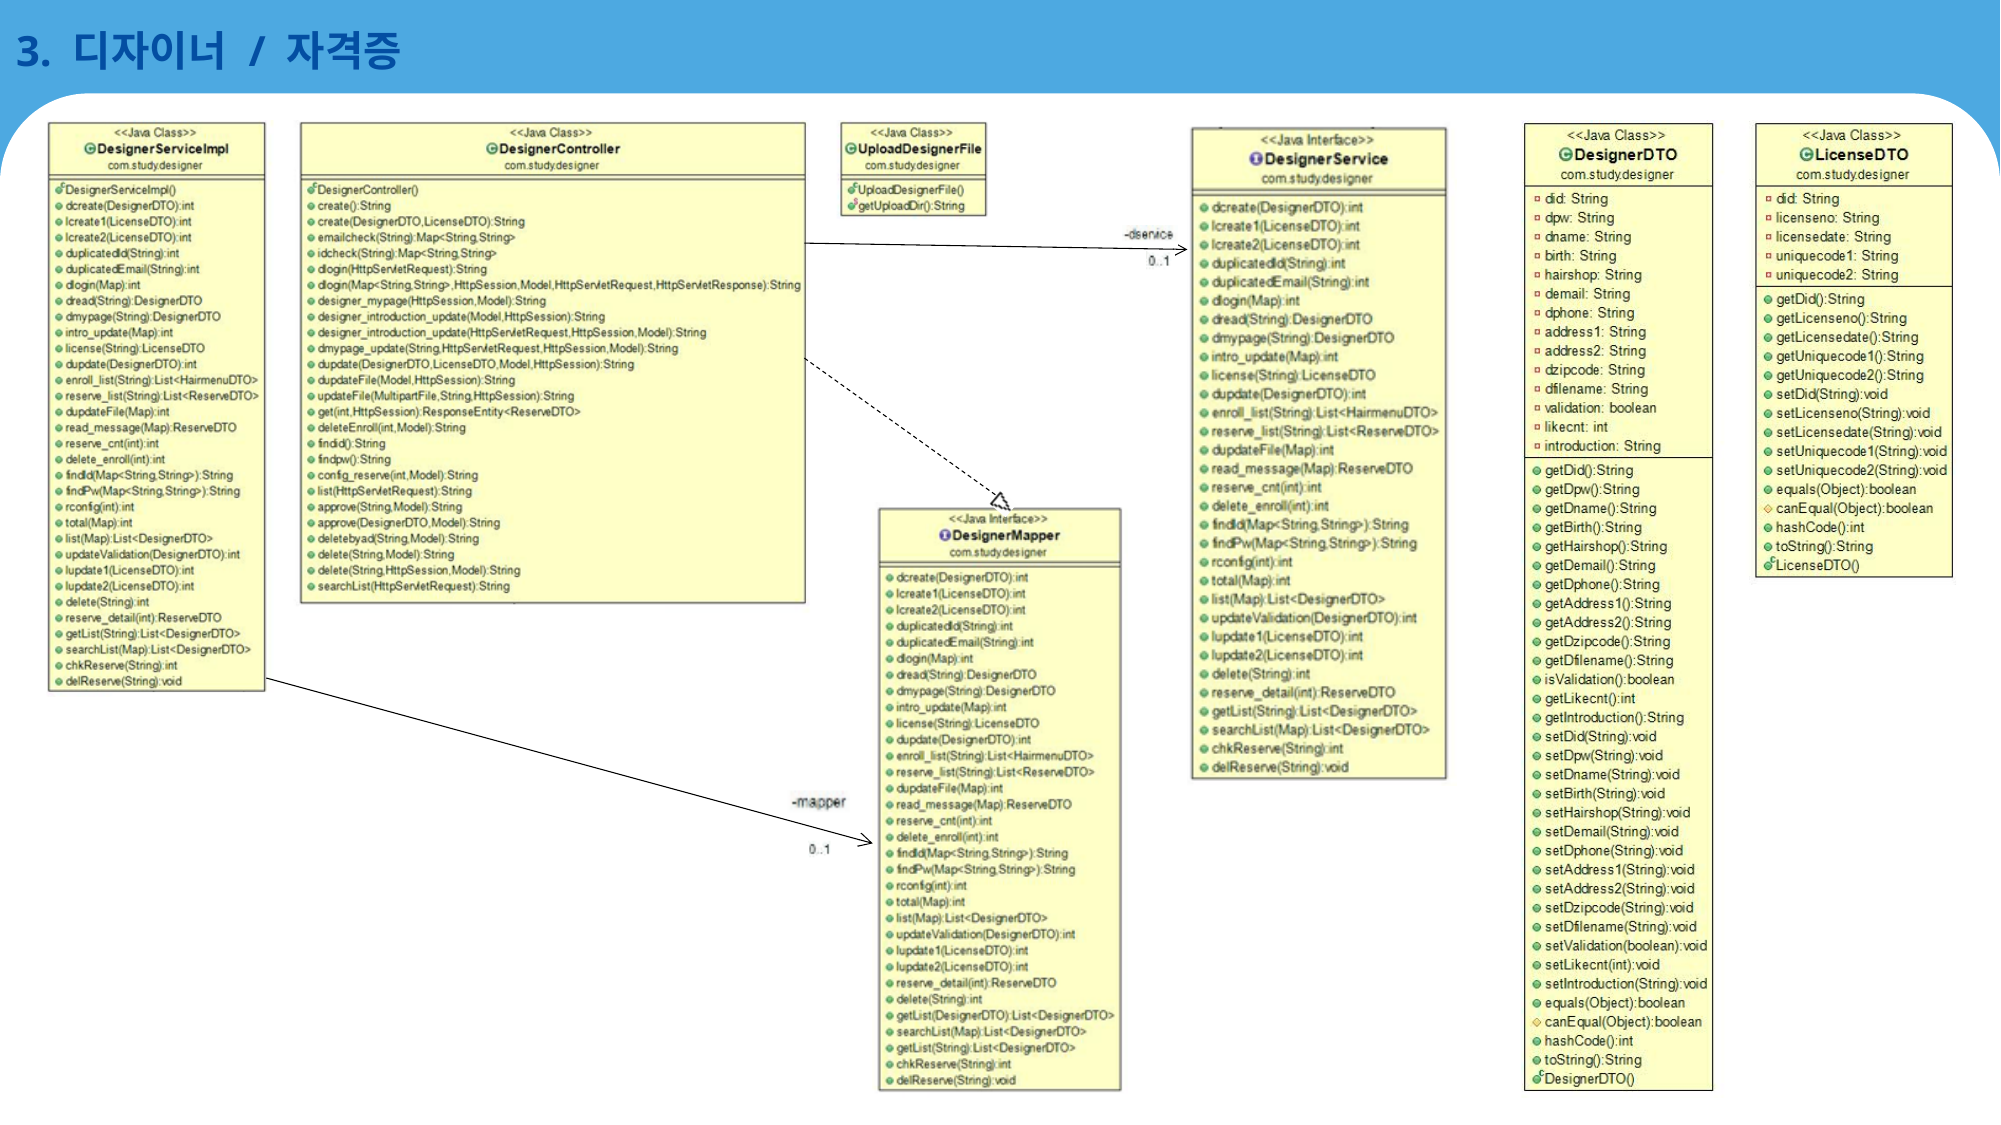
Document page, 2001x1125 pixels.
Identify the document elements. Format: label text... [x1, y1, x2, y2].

picture [787, 789, 850, 814]
picture [1122, 225, 1178, 246]
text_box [266, 678, 873, 844]
text_box 3. 디자이너 / 자격증 [0, 6, 805, 94]
text_box [0, 92, 2000, 1125]
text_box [804, 358, 1000, 499]
picture [1187, 119, 1457, 786]
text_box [804, 243, 1188, 250]
picture [1146, 251, 1175, 271]
picture [808, 838, 834, 859]
picture [43, 120, 1128, 1098]
picture [1521, 120, 1957, 1098]
